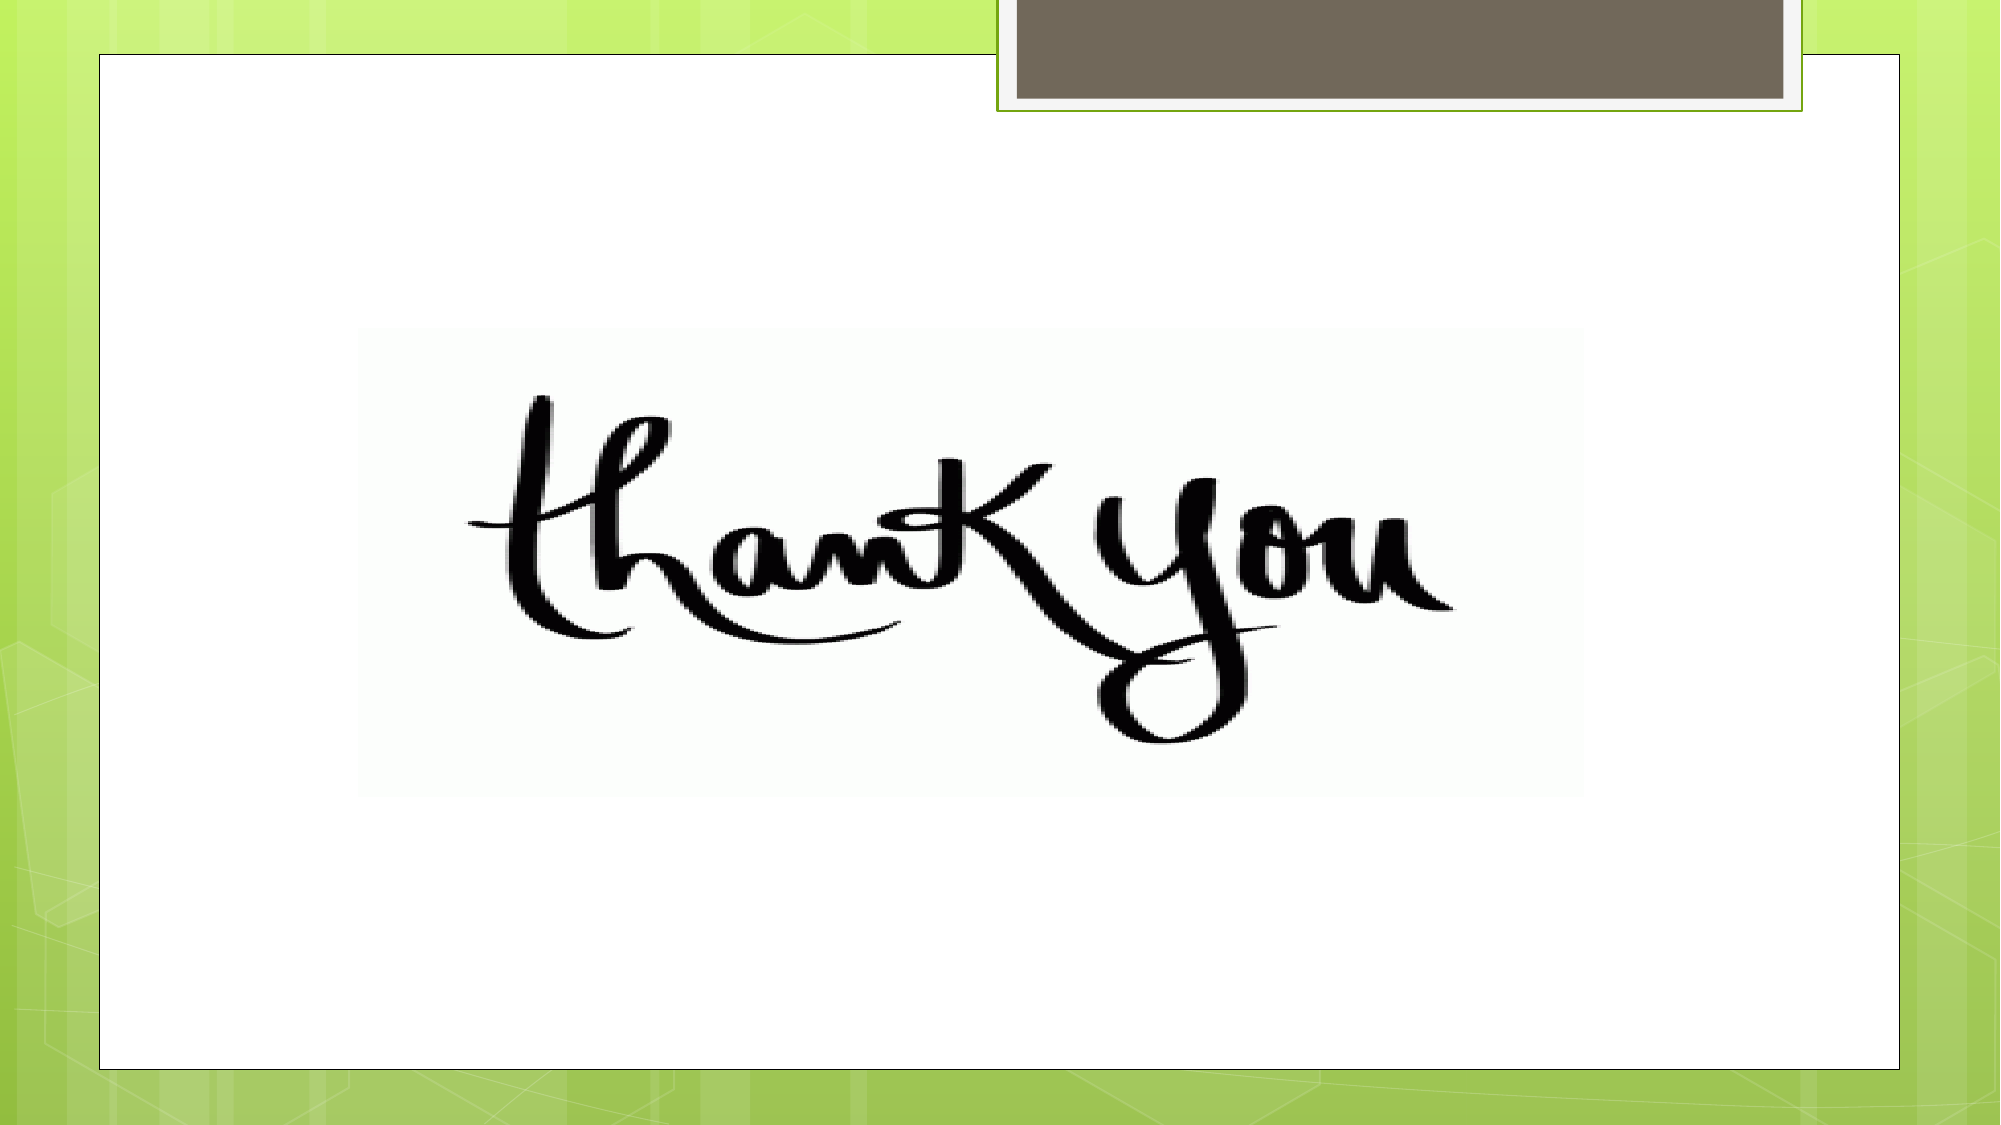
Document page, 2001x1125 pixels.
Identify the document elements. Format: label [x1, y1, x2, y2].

picture [358, 327, 1584, 798]
